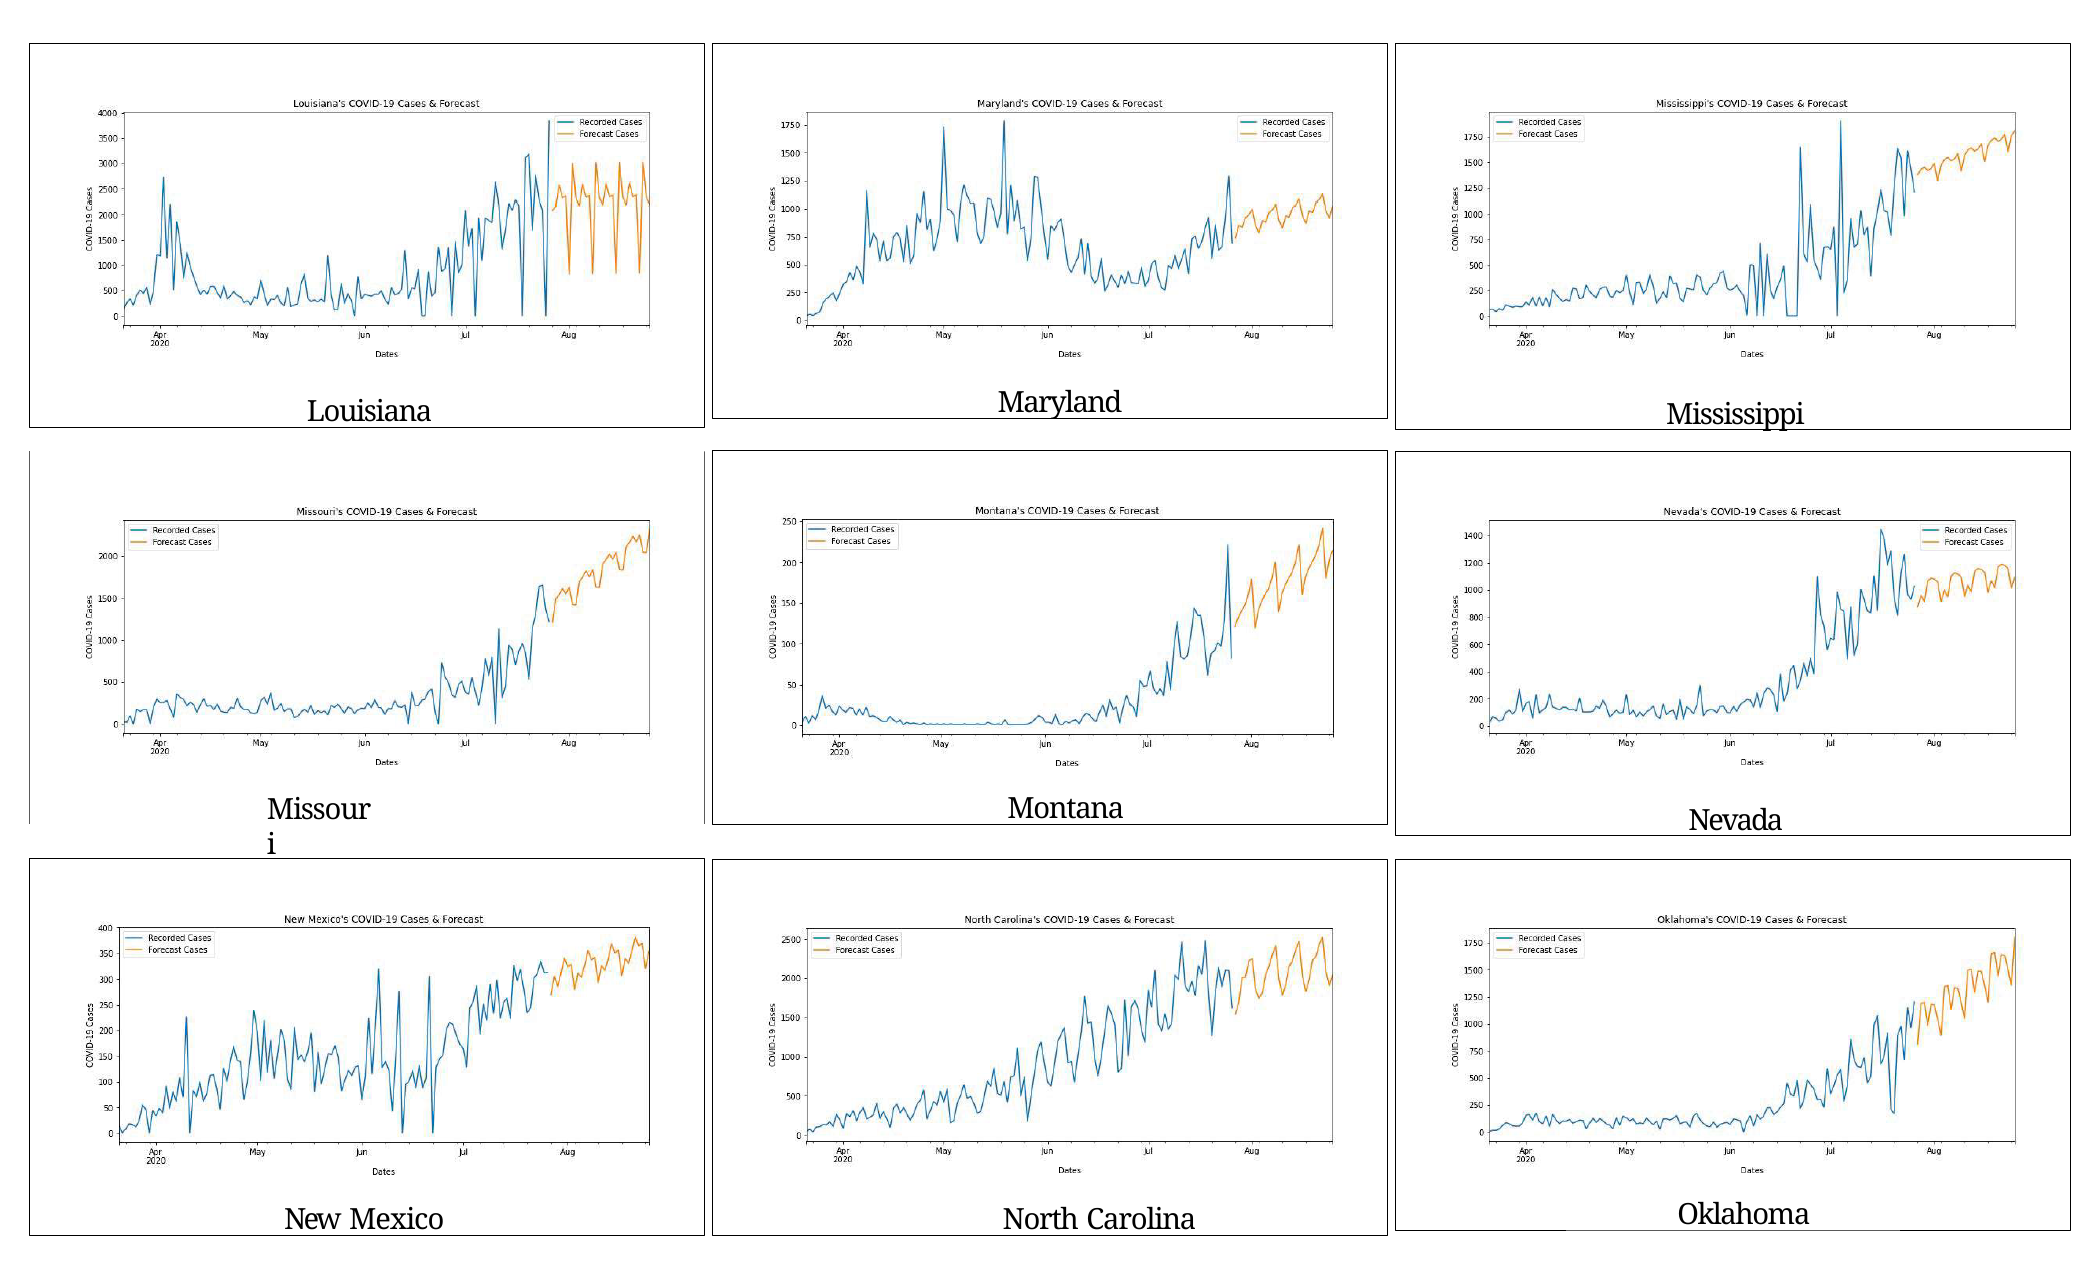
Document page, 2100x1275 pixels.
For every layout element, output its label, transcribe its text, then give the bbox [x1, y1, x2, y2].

text_box Maryland [712, 43, 1388, 419]
text_box [29, 451, 705, 824]
text_box Mississippi [1395, 43, 2071, 430]
text_box North Carolina [712, 859, 1388, 1236]
text_box Nevada [1395, 451, 2071, 836]
text_box Montana [712, 449, 1388, 825]
text_box Missouri [264, 788, 374, 857]
text_box Louisiana [29, 43, 705, 428]
text_box Oklahoma [1395, 859, 2071, 1231]
text_box New Mexico [29, 857, 705, 1236]
